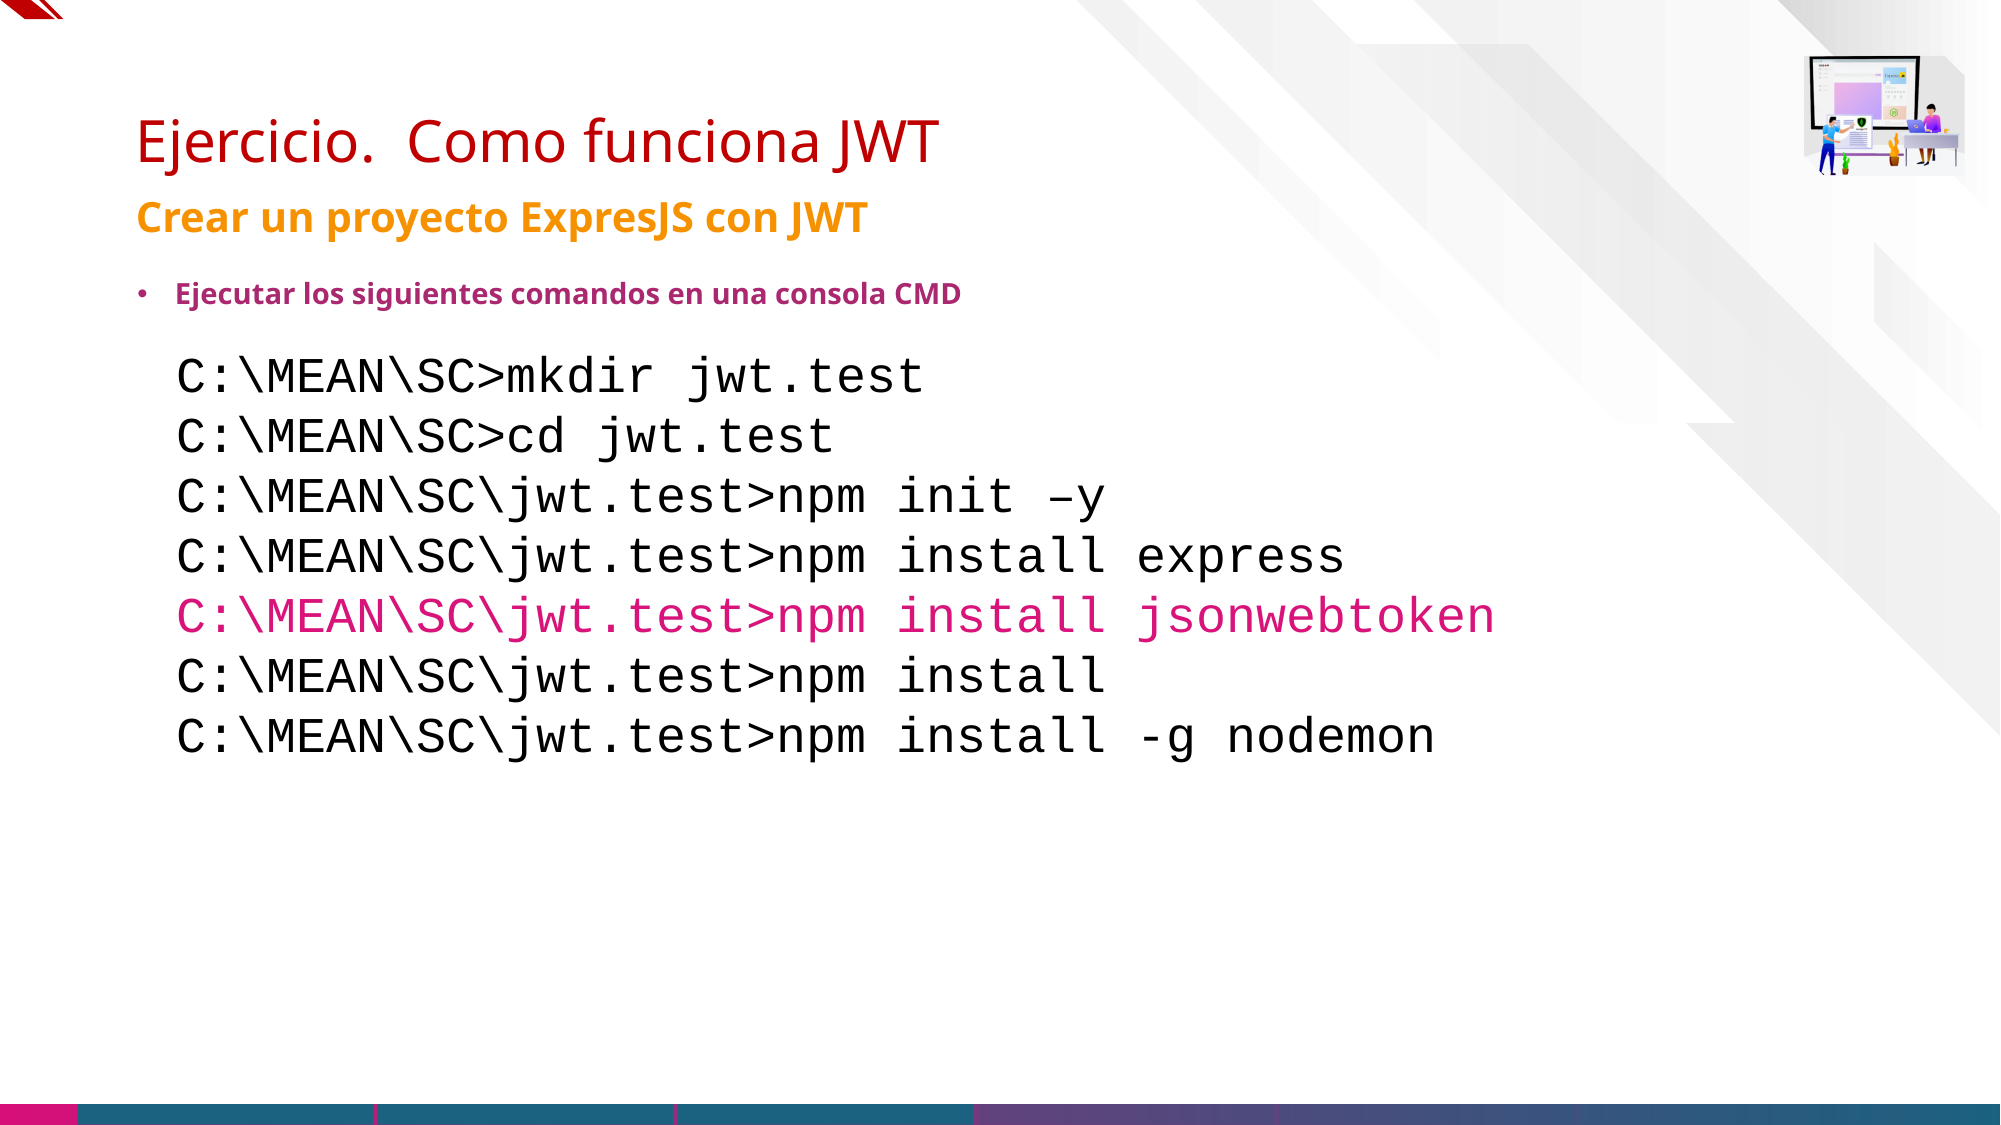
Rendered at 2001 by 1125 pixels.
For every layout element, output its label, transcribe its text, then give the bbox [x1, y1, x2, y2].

title Ejercicio. Como funciona JWT [135, 112, 1764, 176]
list C:\MEAN\SC>mkdir jwt.test C:\MEAN\SC>cd jwt.test C:\MEAN\SC\jwt.test>npm init –y C:\MEAN\SC\jwt.test>npm install express C:\MEAN\SC\jwt.test>npm install jsonwebtoken C:\MEAN\SC\jwt.test>npm install C:\MEAN\SC\jwt.test>npm install -g nodemon [161, 335, 1764, 586]
list Crear un proyecto ExpresJS con JWT [135, 191, 1764, 255]
list Ejecutar los siguientes comandos en una consola CMD [137, 271, 1765, 319]
picture [1804, 55, 1965, 176]
